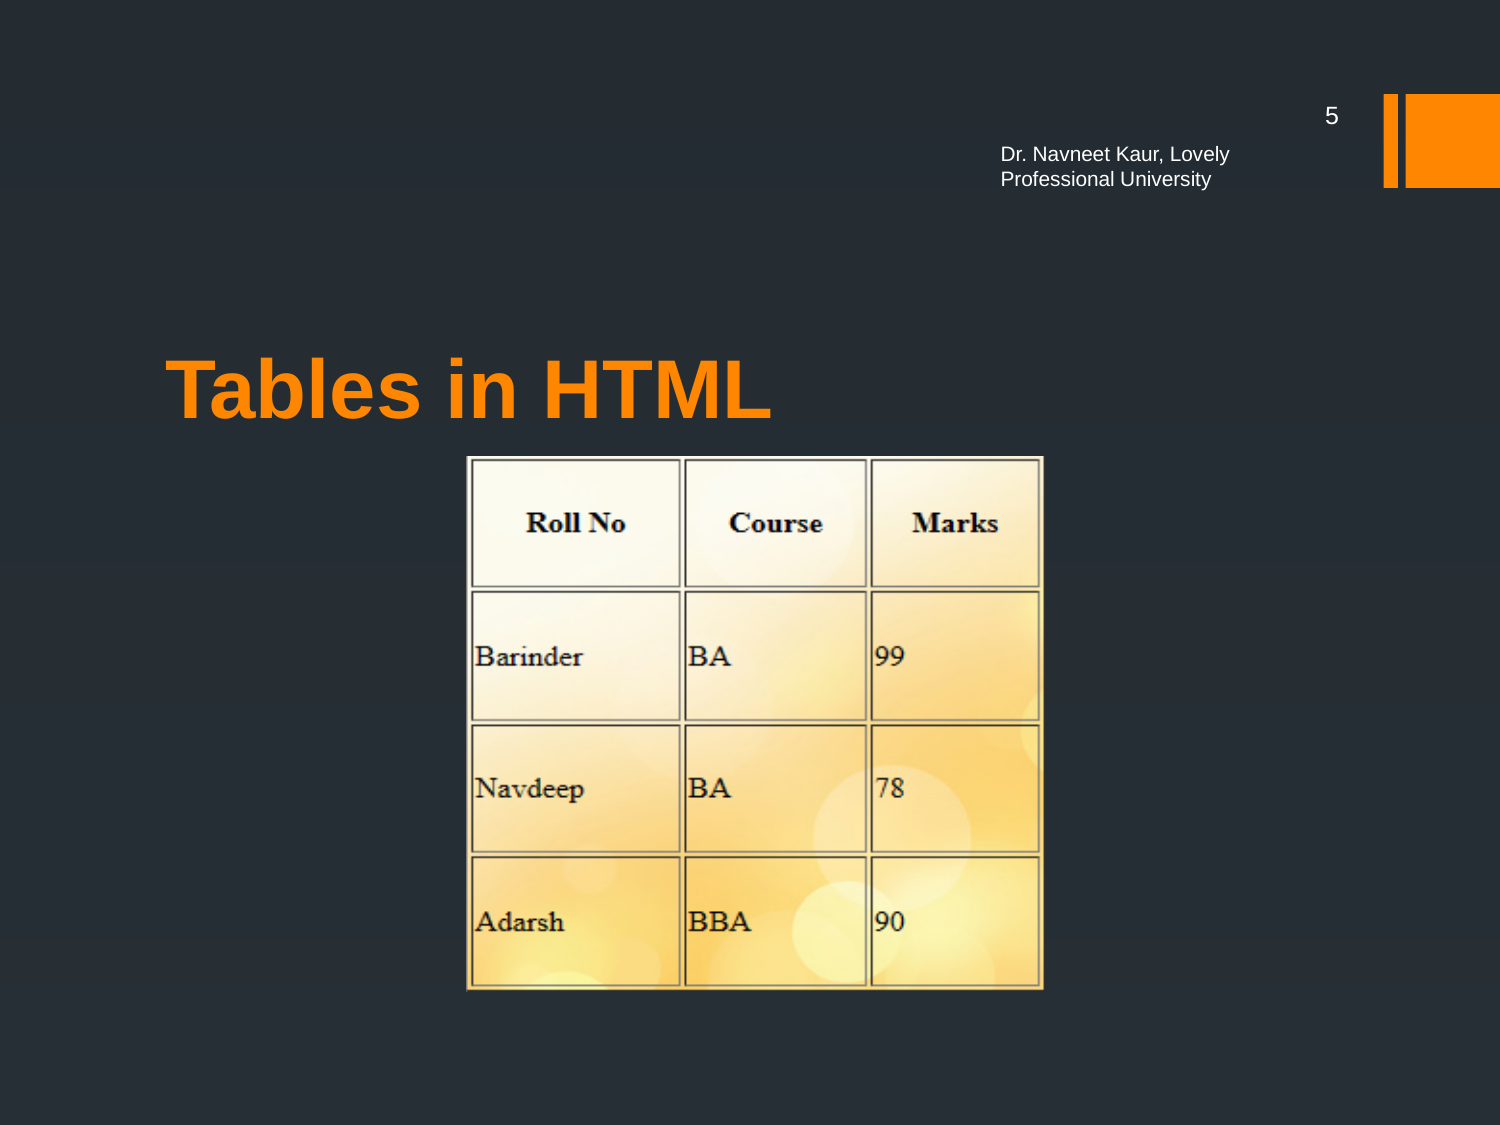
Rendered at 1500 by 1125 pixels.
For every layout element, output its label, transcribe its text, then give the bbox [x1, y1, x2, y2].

title Tables in HTML [150, 253, 1350, 443]
footer Dr. Navneet Kaur, Lovely Professional University [985, 140, 1355, 190]
slide_number 5 [1199, 90, 1355, 140]
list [465, 455, 1046, 993]
